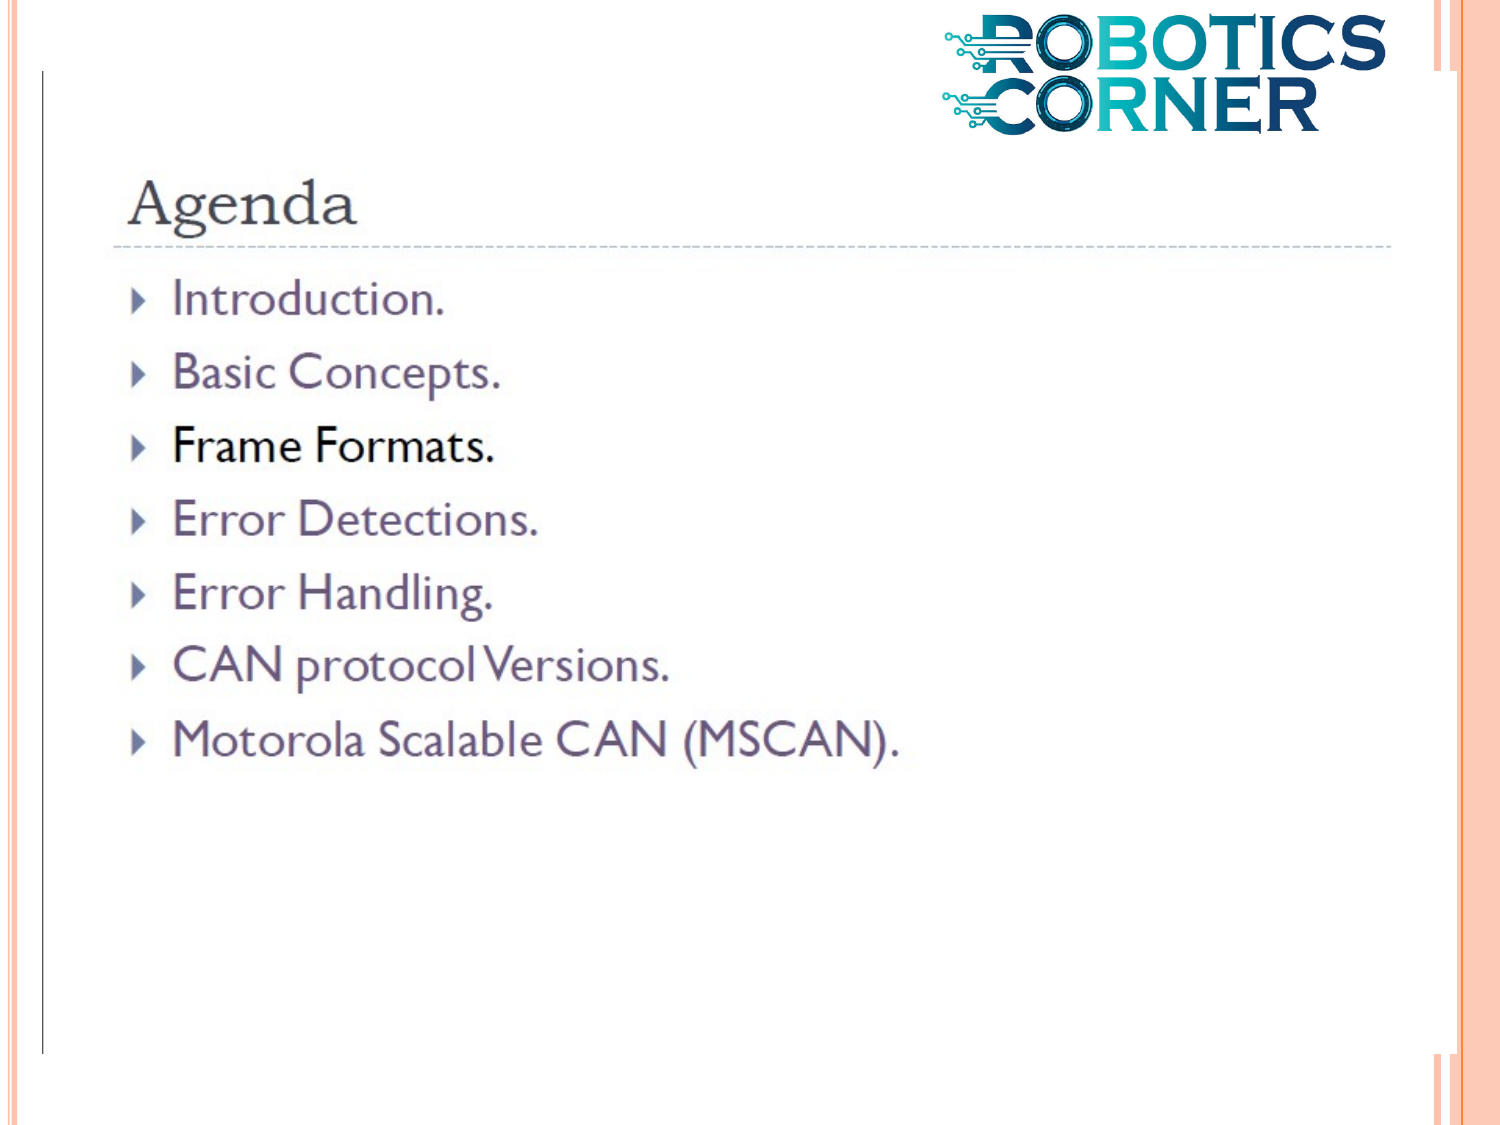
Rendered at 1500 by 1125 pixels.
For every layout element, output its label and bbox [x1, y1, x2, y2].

picture [42, 12, 1458, 1054]
